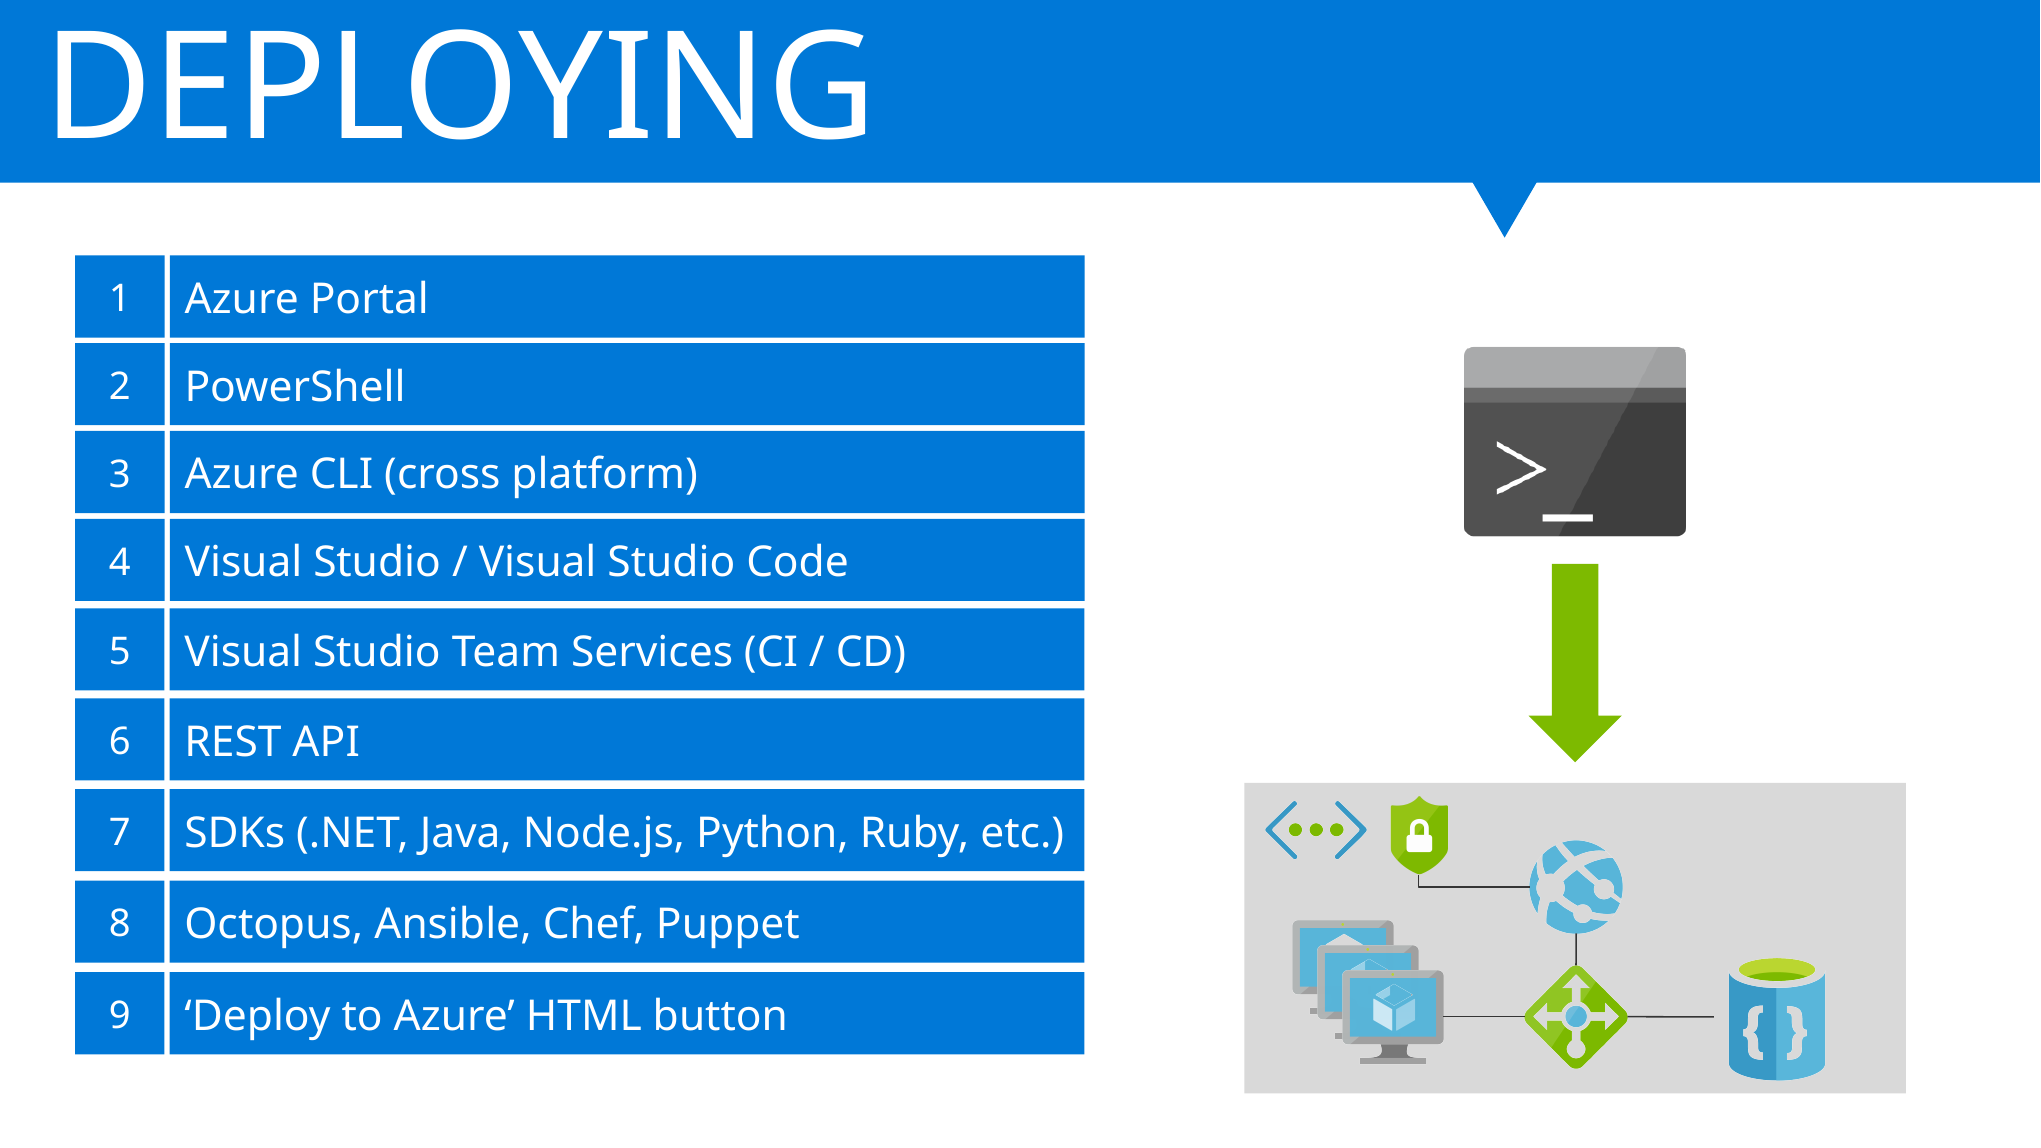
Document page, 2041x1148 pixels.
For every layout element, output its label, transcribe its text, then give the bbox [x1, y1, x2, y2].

text_box SDKs (.NET, Java, Node.js, Python, Ruby, etc.) [169, 788, 1085, 872]
text_box PowerShell [169, 342, 1085, 426]
text_box Octopus, Ansible, Chef, Puppet [169, 880, 1085, 964]
text_box 7 [74, 788, 165, 872]
text_box 2 [74, 342, 165, 426]
text_box 3 [74, 430, 165, 514]
text_box 4 [74, 518, 165, 602]
picture [1265, 779, 1368, 882]
text_box 8 [74, 880, 165, 964]
text_box 5 [74, 607, 165, 691]
picture [1464, 329, 1686, 551]
picture [1529, 840, 1624, 934]
picture [1524, 964, 1628, 1069]
text_box Azure Portal [169, 255, 1085, 338]
picture [1379, 796, 1458, 875]
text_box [1467, 824, 1481, 937]
picture [1292, 915, 1444, 1068]
picture [1713, 953, 1841, 1081]
text_box Azure CLI (cross platform) [169, 430, 1085, 514]
text_box 9 [74, 971, 165, 1055]
text_box ‘Deploy to Azure’ HTML button [169, 971, 1085, 1055]
text_box 1 [74, 255, 165, 338]
text_box 6 [74, 697, 165, 781]
text_box [1465, 170, 1544, 239]
text_box [1244, 782, 1907, 1094]
text_box Visual Studio Team Services (CI / CD) [169, 607, 1085, 691]
text_box DEPLOYING [28, 1, 1963, 182]
text_box REST API [169, 697, 1085, 781]
text_box [1527, 563, 1623, 763]
text_box Visual Studio / Visual Studio Code [169, 518, 1085, 602]
text_box [0, 0, 2041, 184]
